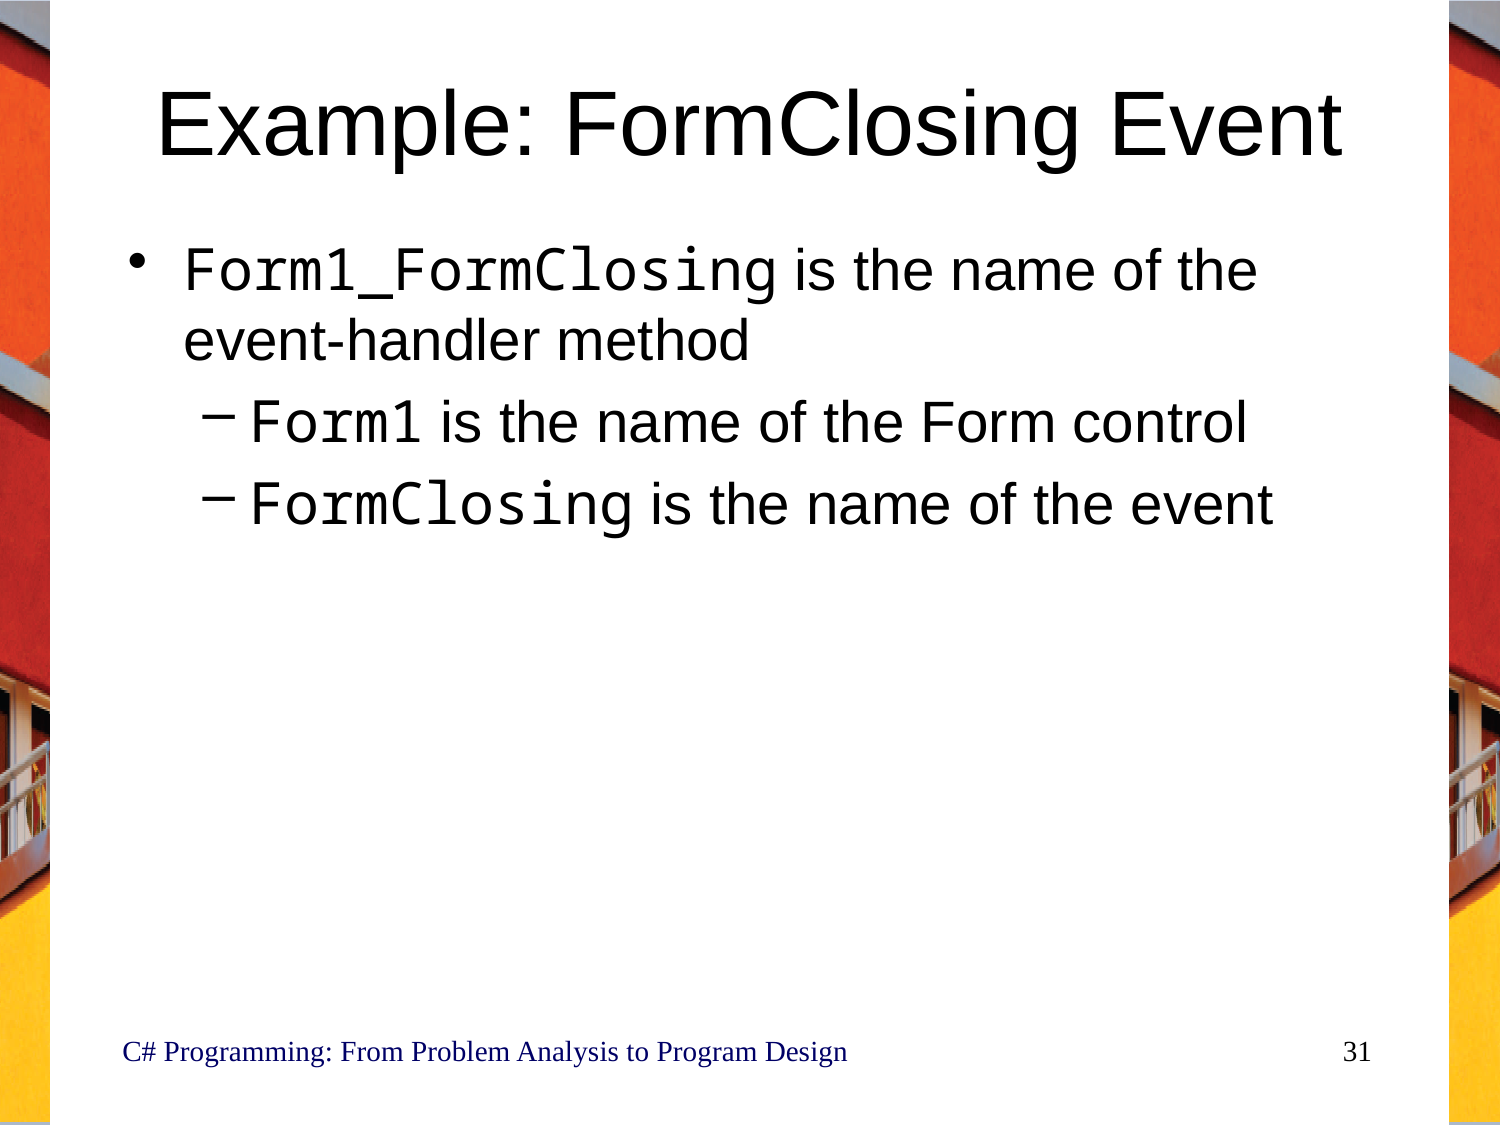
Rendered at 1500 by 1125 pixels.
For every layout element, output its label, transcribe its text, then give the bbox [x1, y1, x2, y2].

footer C# Programming: From Problem Analysis to Program Design [99, 1024, 988, 1101]
picture [1449, 0, 1500, 1125]
slide_number 31 [1074, 1024, 1388, 1101]
title Example: FormClosing Event [112, 24, 1388, 213]
list Form1_FormClosing is the name of the event-handler method Form1 is the name of the Form control FormClosing is the name of the event [112, 224, 1388, 938]
picture [0, 0, 50, 1125]
